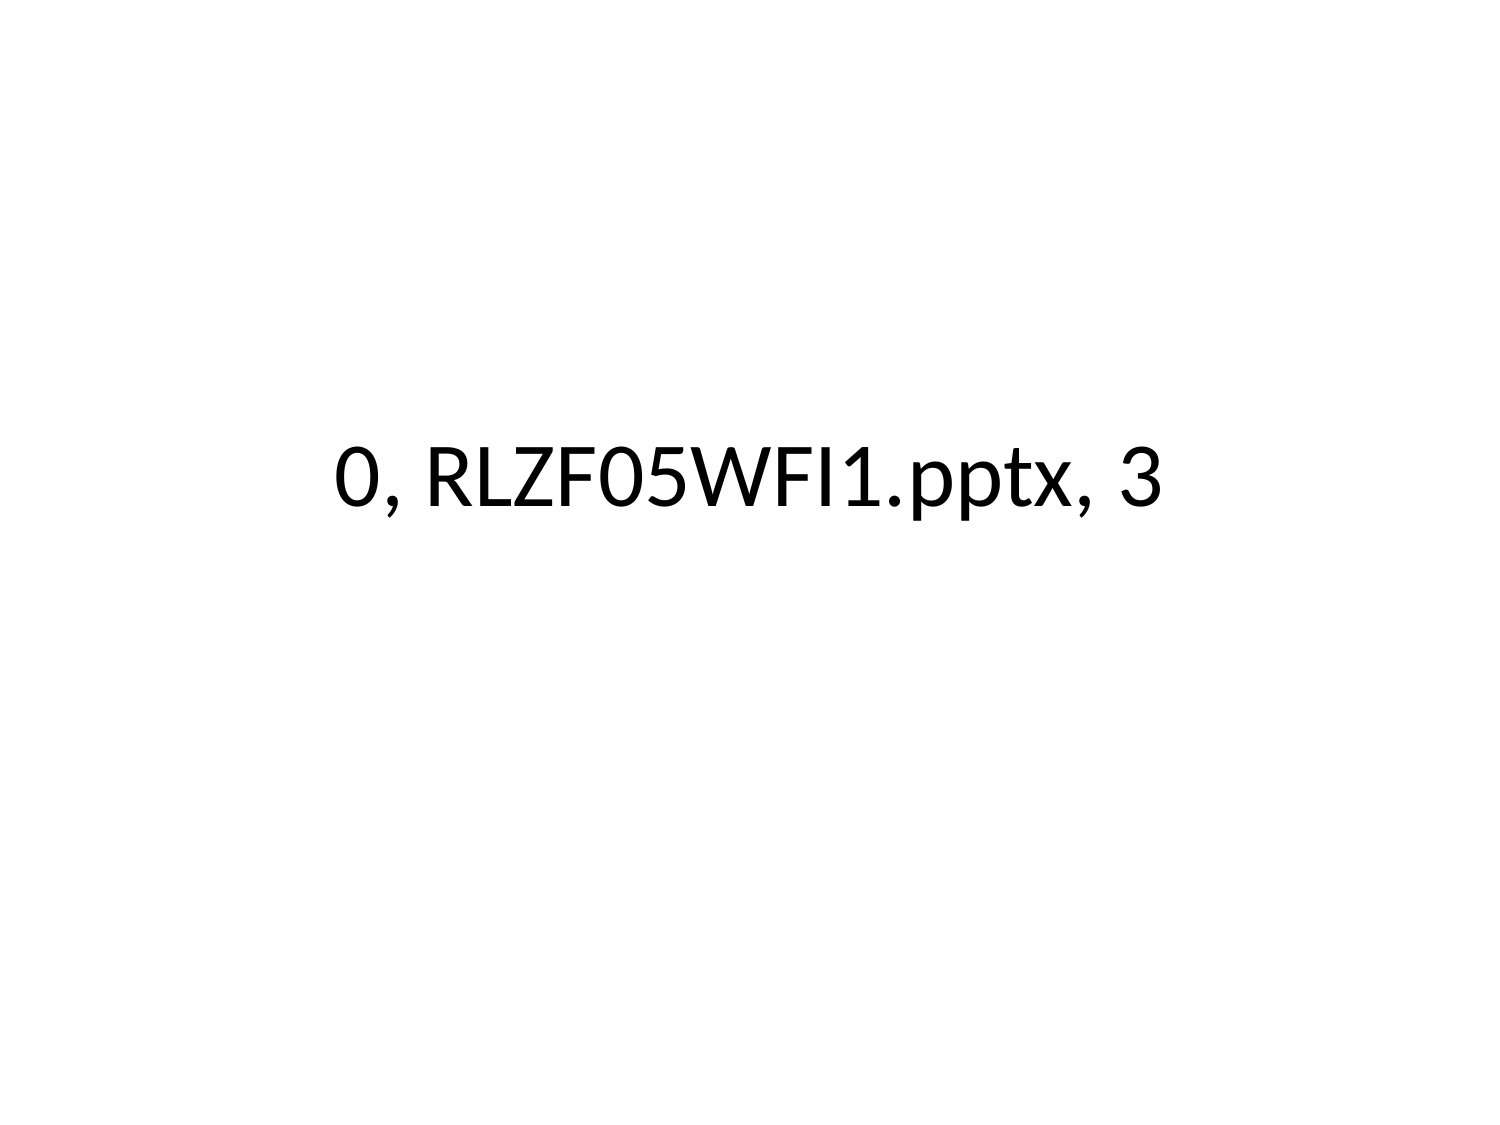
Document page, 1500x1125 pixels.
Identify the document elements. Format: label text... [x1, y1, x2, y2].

title 0, RLZF05WFI1.pptx, 3 [112, 349, 1388, 591]
